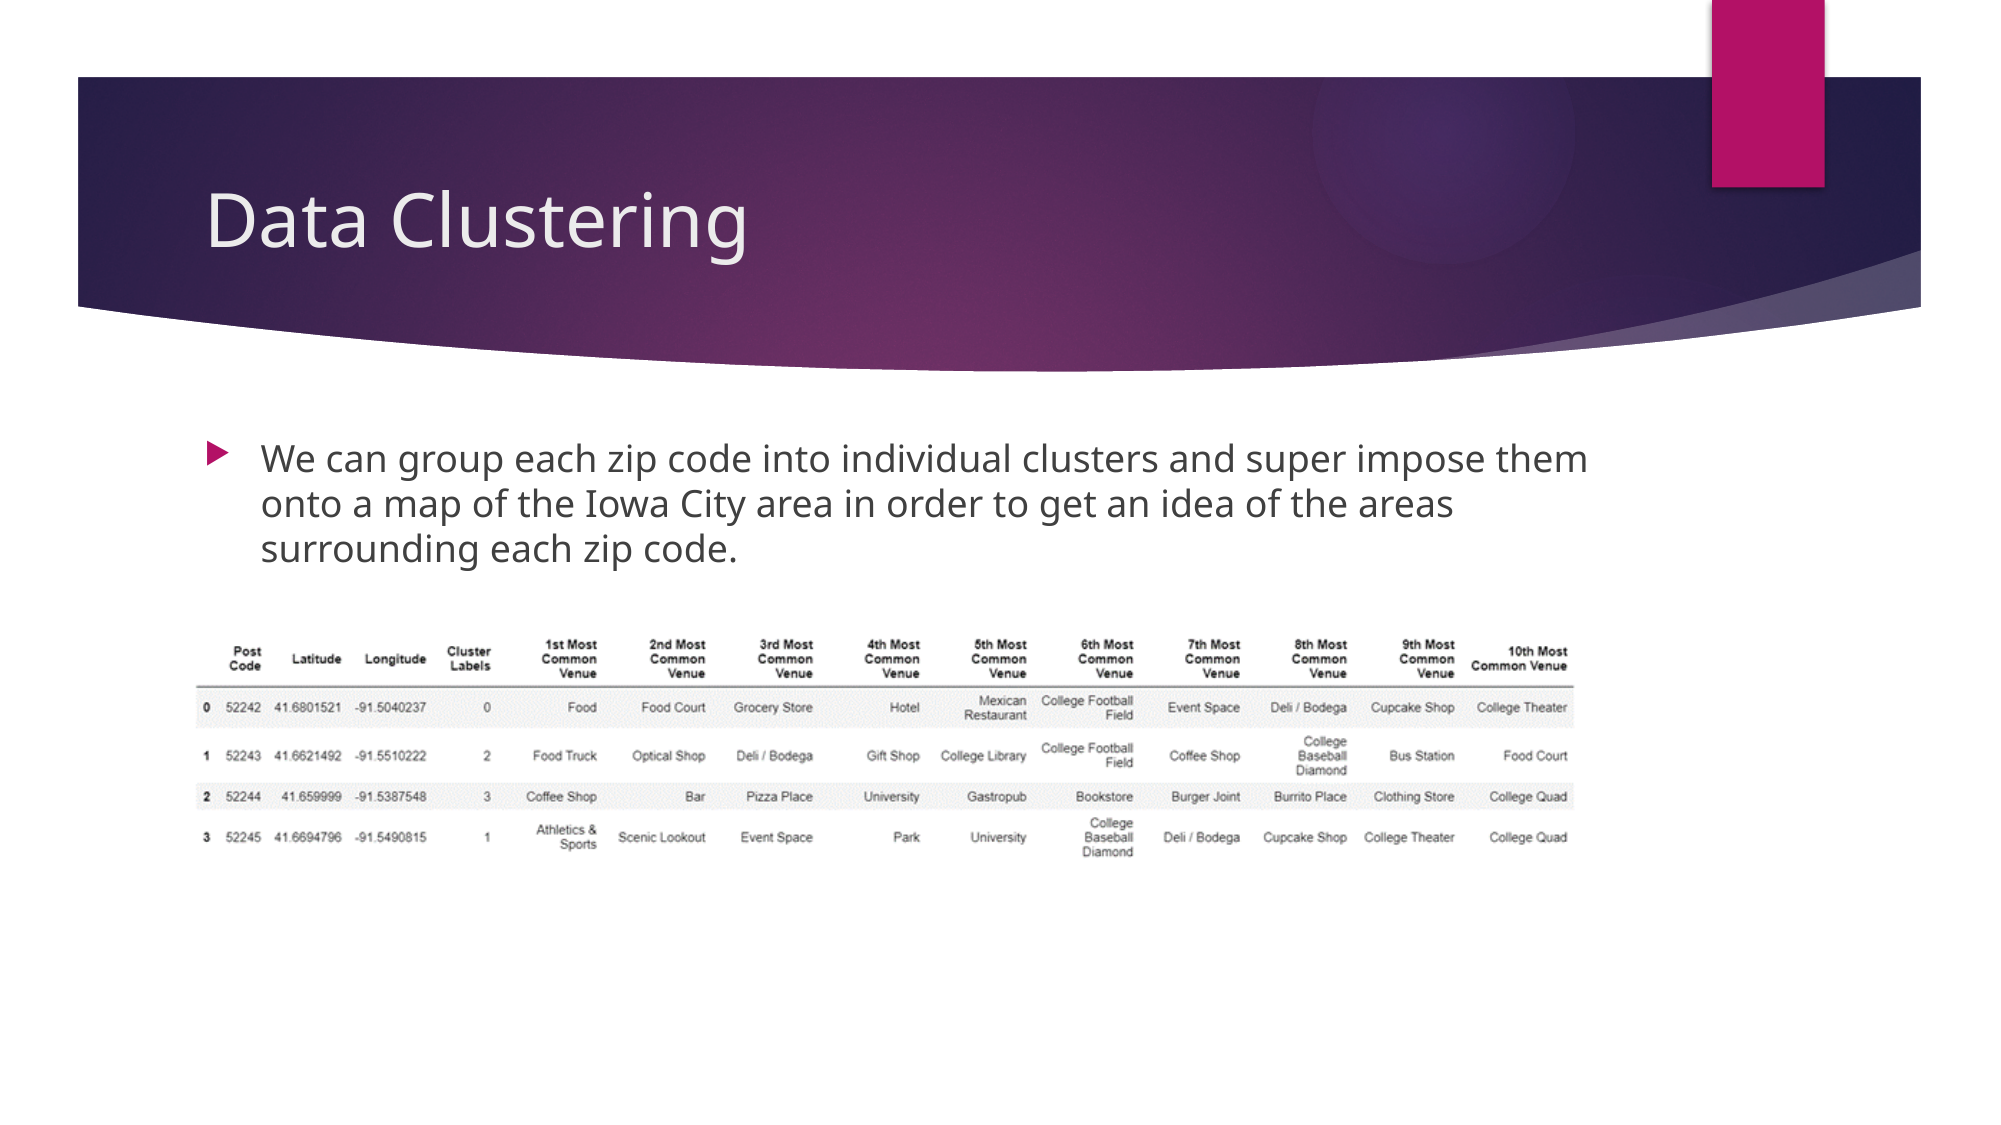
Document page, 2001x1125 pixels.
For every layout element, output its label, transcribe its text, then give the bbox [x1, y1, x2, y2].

list We can group each zip code into individual clusters and super impose them onto a map of the Iowa City area in order to get an idea of the areas surrounding each zip code. [189, 427, 1638, 988]
picture [189, 622, 1585, 865]
title Data Clustering [189, 159, 1627, 276]
